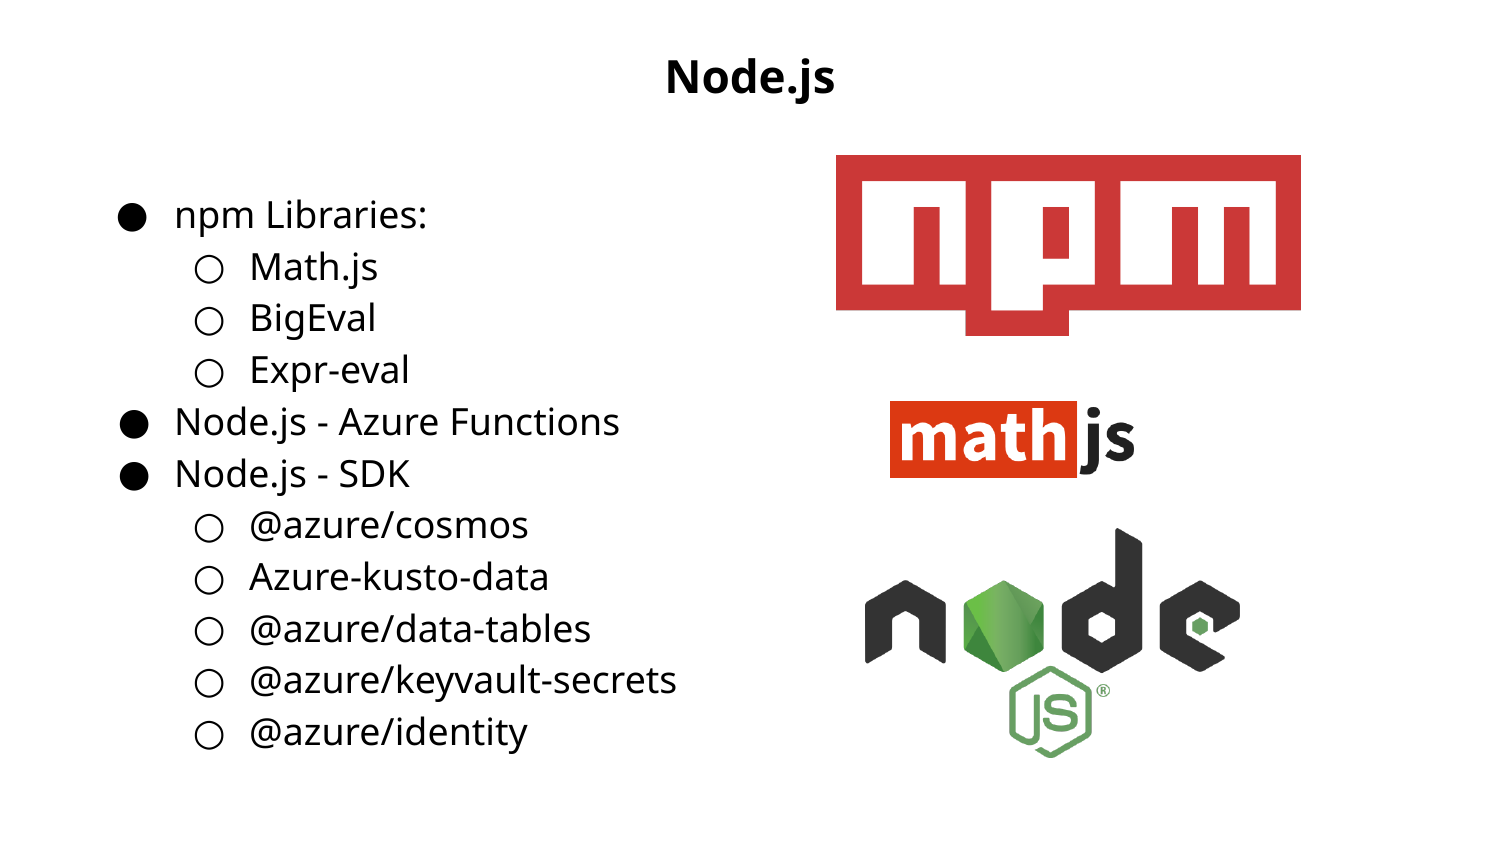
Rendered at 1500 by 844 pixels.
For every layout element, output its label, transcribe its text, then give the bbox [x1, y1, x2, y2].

picture [865, 528, 1240, 758]
list npm Libraries: Math.js BigEval Expr-eval Node.js - Azure Functions Node.js - SDK @azure/cosmos Azure-kusto-data @azure/data-tables @azure/keyvault-secrets @azure/identity [84, 169, 1416, 782]
text_box Node.js [503, 24, 996, 118]
picture [890, 400, 1143, 478]
picture [835, 155, 1301, 336]
